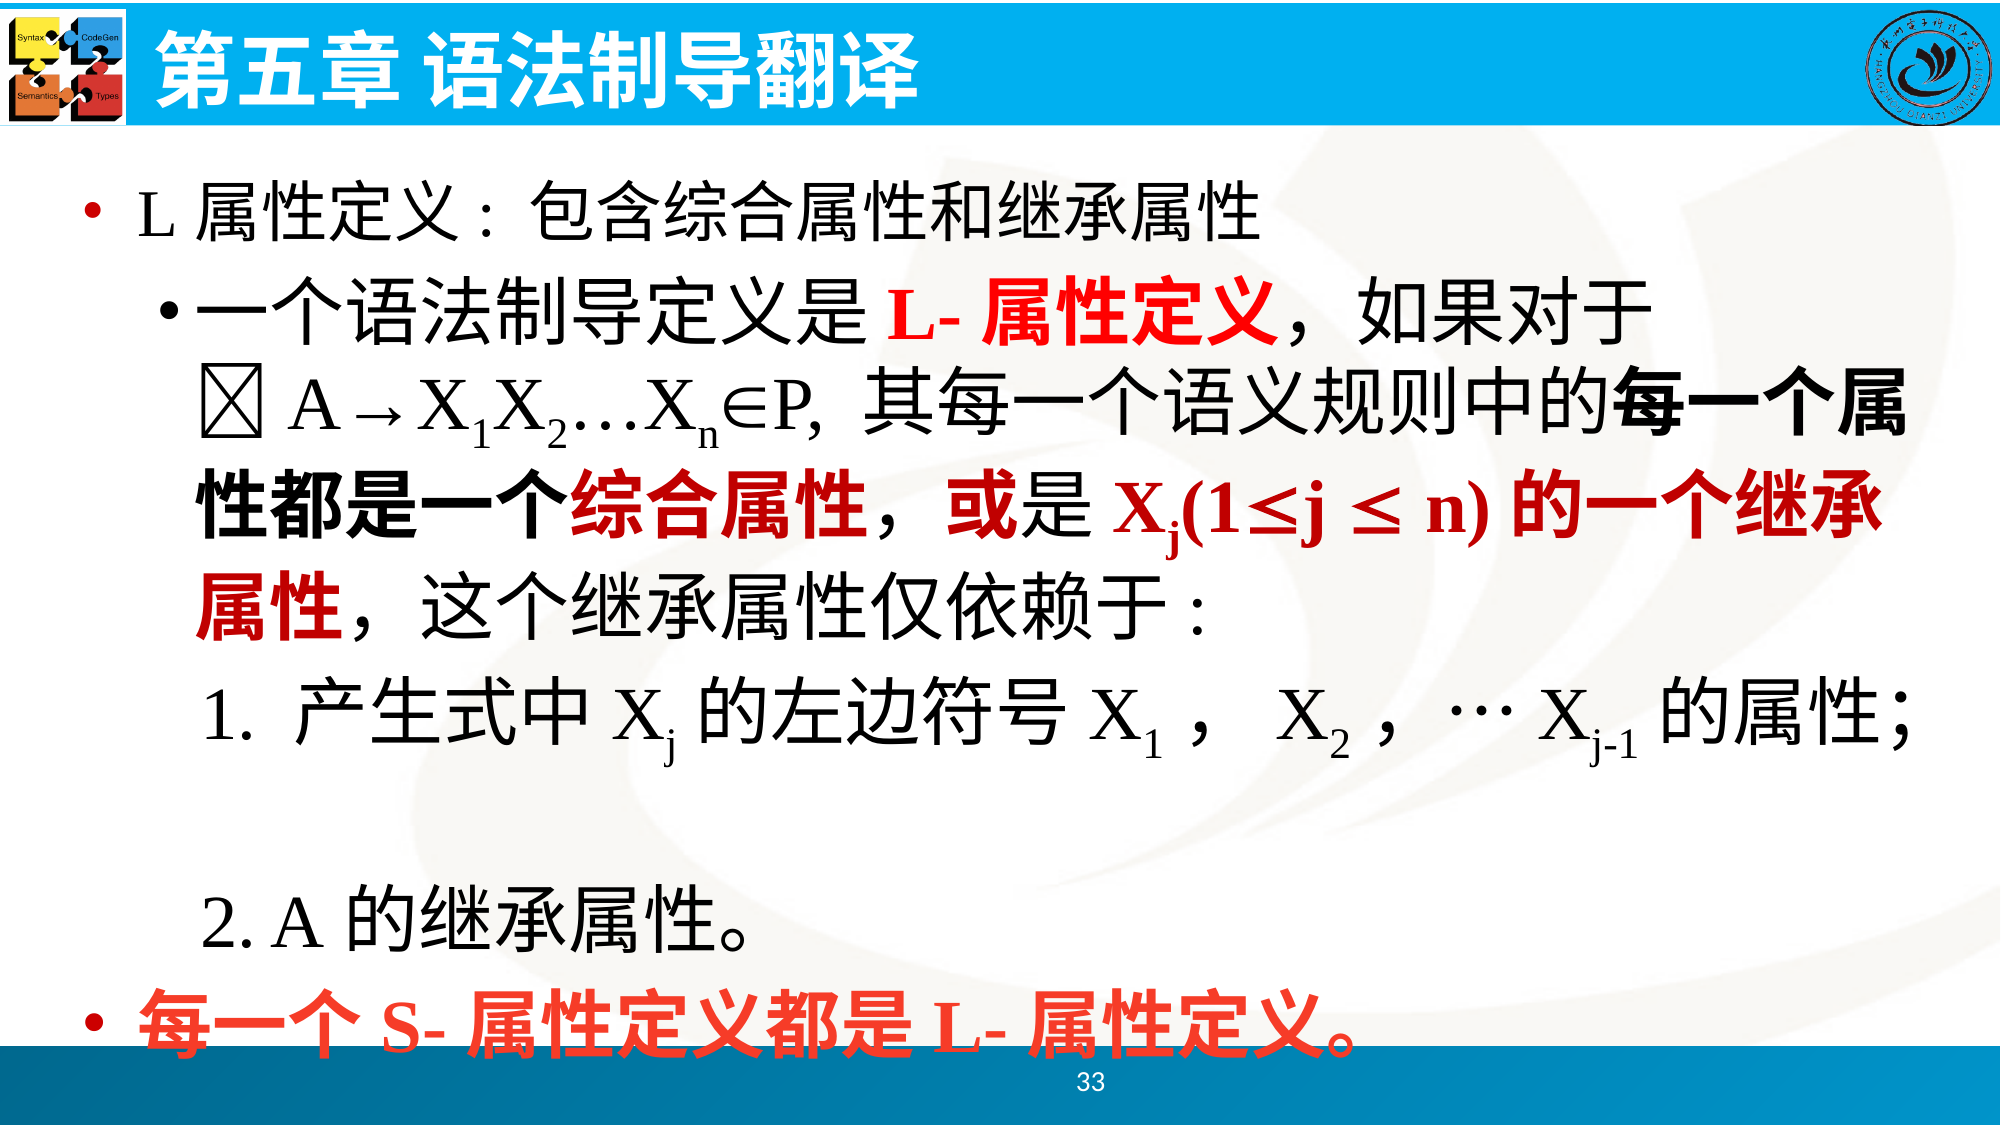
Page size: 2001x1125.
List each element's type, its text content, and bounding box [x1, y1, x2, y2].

picture [495, 1046, 533, 1058]
picture [552, 1046, 560, 1058]
title 第五章 语法制导翻译 [137, 6, 1934, 126]
picture [843, 1046, 873, 1057]
picture [619, 1046, 632, 1057]
picture [734, 1046, 761, 1057]
picture [637, 1046, 686, 1057]
picture [468, 1046, 479, 1057]
list L属性定义: 包含综合属性和继承属性 一个语法制导定义是L-属性定义，如果对于A→X1X2…XnP, 其每一个语义规则中的每一个属性都是一个综合属性，或是Xj(1j  n)的一个继承属性，这个继承属性仅依赖于: 1. 产生式中Xj的左边符号X1，X2，…Xj-1的属性； 2. A的继承属性。 每一个S-属性定义都是L-属性定义。 [66, 162, 1934, 980]
slide_number 33 [873, 1042, 1308, 1118]
picture [809, 1046, 817, 1058]
picture [485, 1046, 492, 1058]
picture [148, 1046, 206, 1058]
picture [1308, 1046, 1322, 1057]
picture [385, 1046, 415, 1052]
picture [566, 1046, 612, 1056]
picture [694, 1046, 721, 1058]
picture [775, 1046, 803, 1058]
picture [1329, 1046, 1352, 1057]
picture [320, 1046, 329, 1058]
